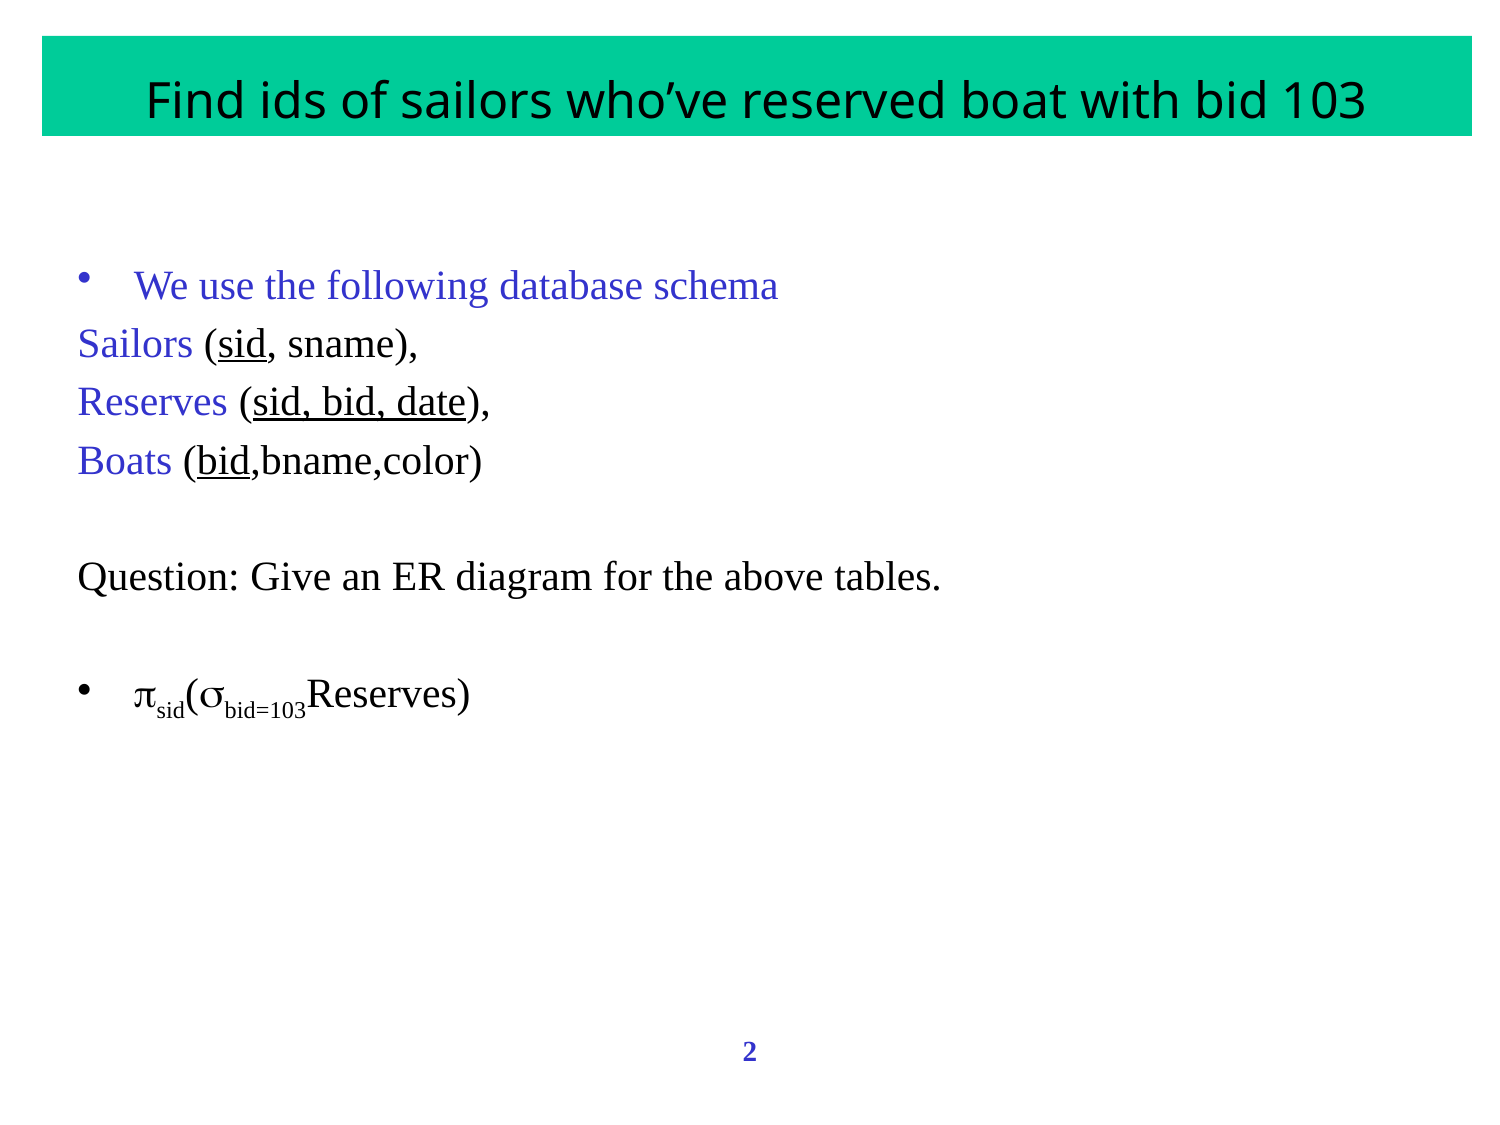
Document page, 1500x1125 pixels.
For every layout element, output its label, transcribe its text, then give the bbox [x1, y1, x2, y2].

footer 2 [74, 1024, 1426, 1101]
list We use the following database schema Sailors (sid, sname), Reserves (sid, bid, date), Boats (bid,bname,color) Question: Give an ER diagram for the above tables. sid(bid=103Reserves) [62, 249, 1275, 750]
title Find ids of sailors who’ve reserved boat with bid 103 [42, 35, 1472, 136]
